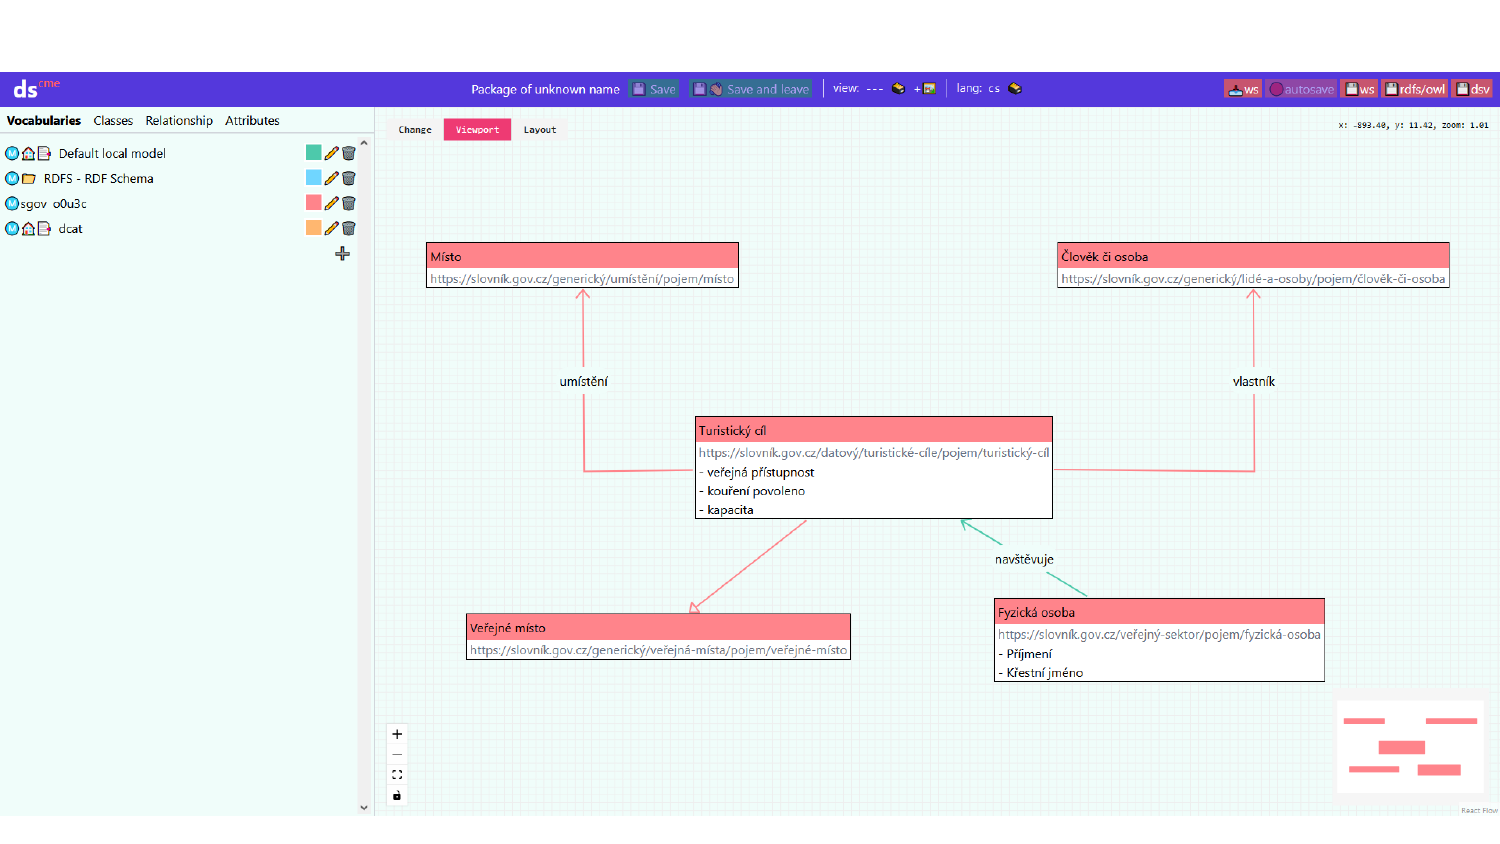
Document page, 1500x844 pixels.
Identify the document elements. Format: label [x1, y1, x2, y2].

picture [0, 72, 1500, 816]
